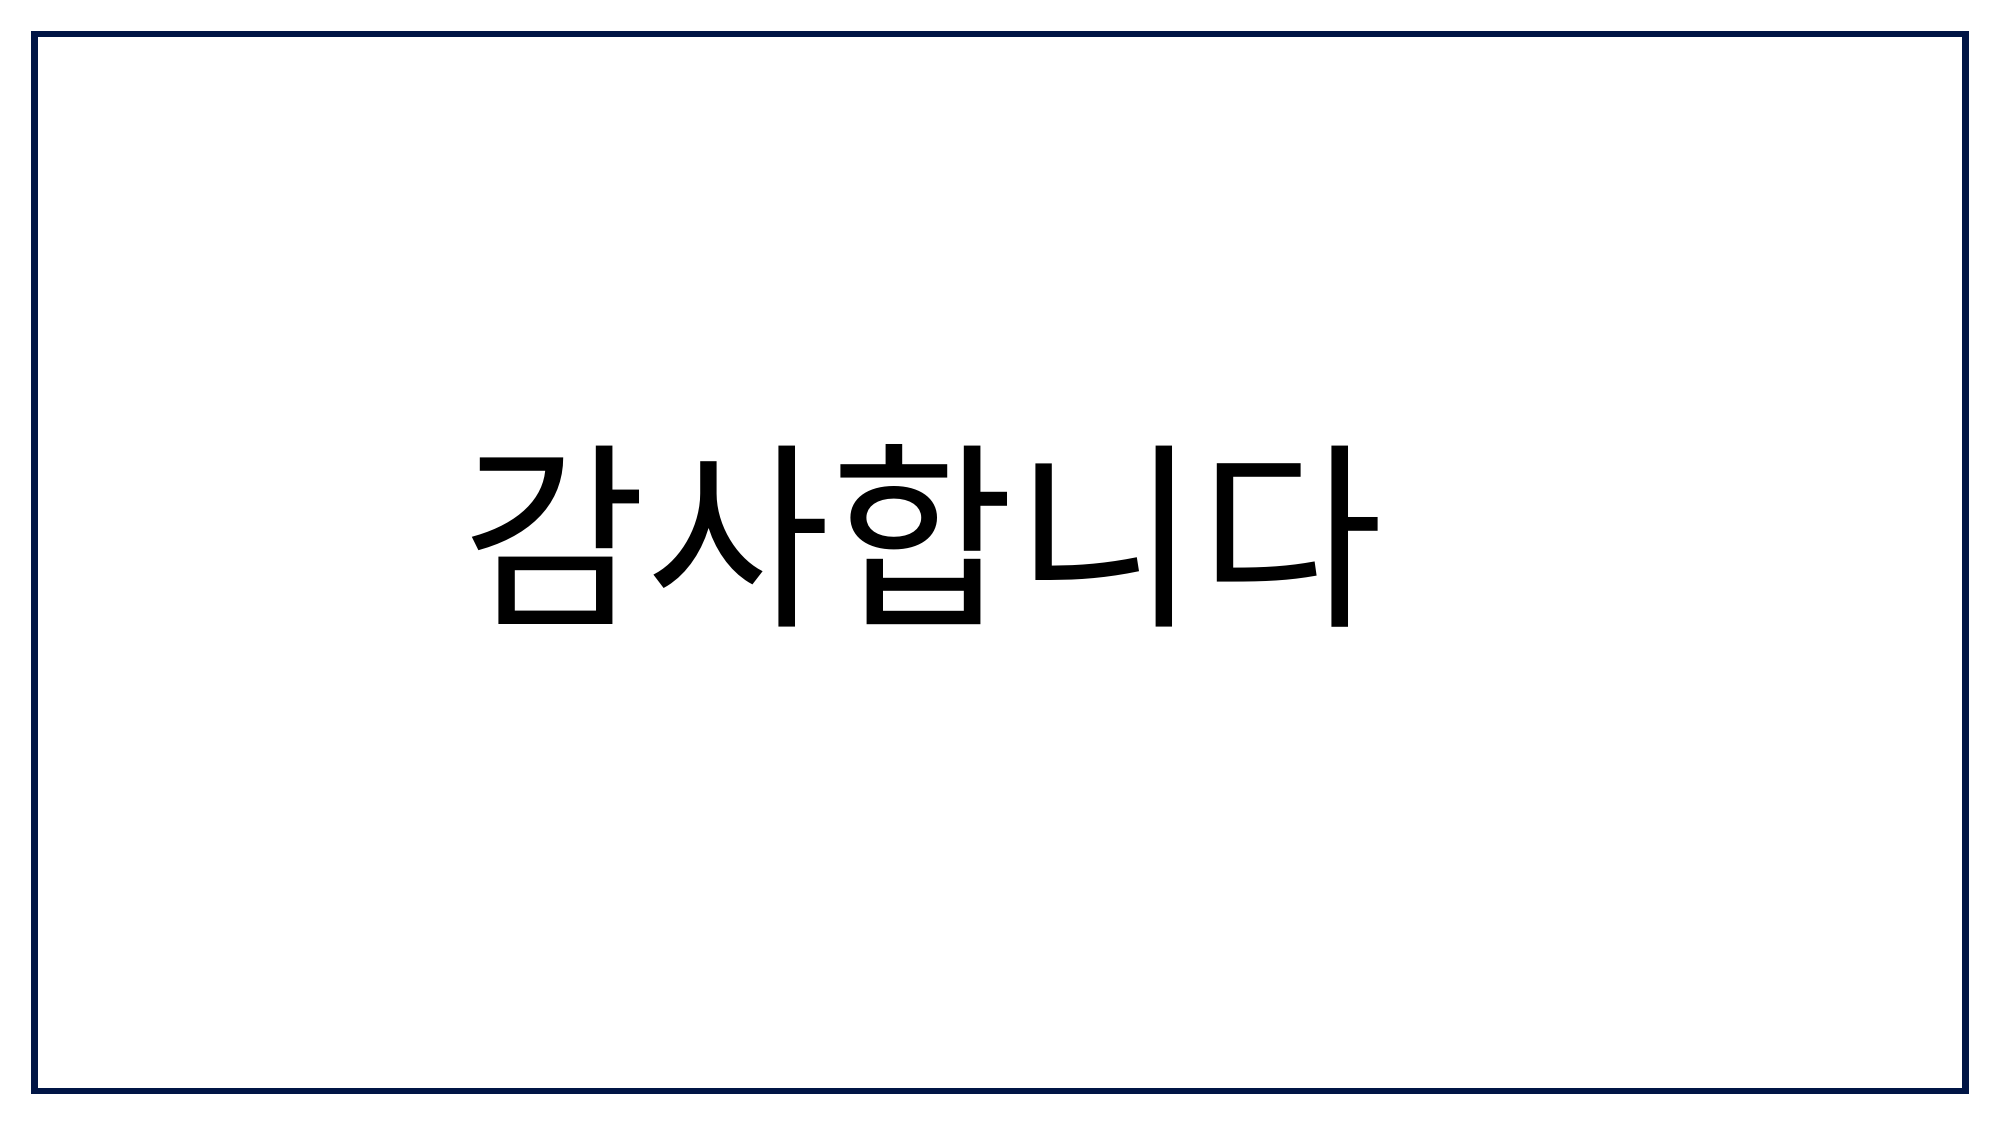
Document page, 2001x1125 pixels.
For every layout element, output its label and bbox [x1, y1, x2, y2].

text_box [33, 33, 1967, 1092]
